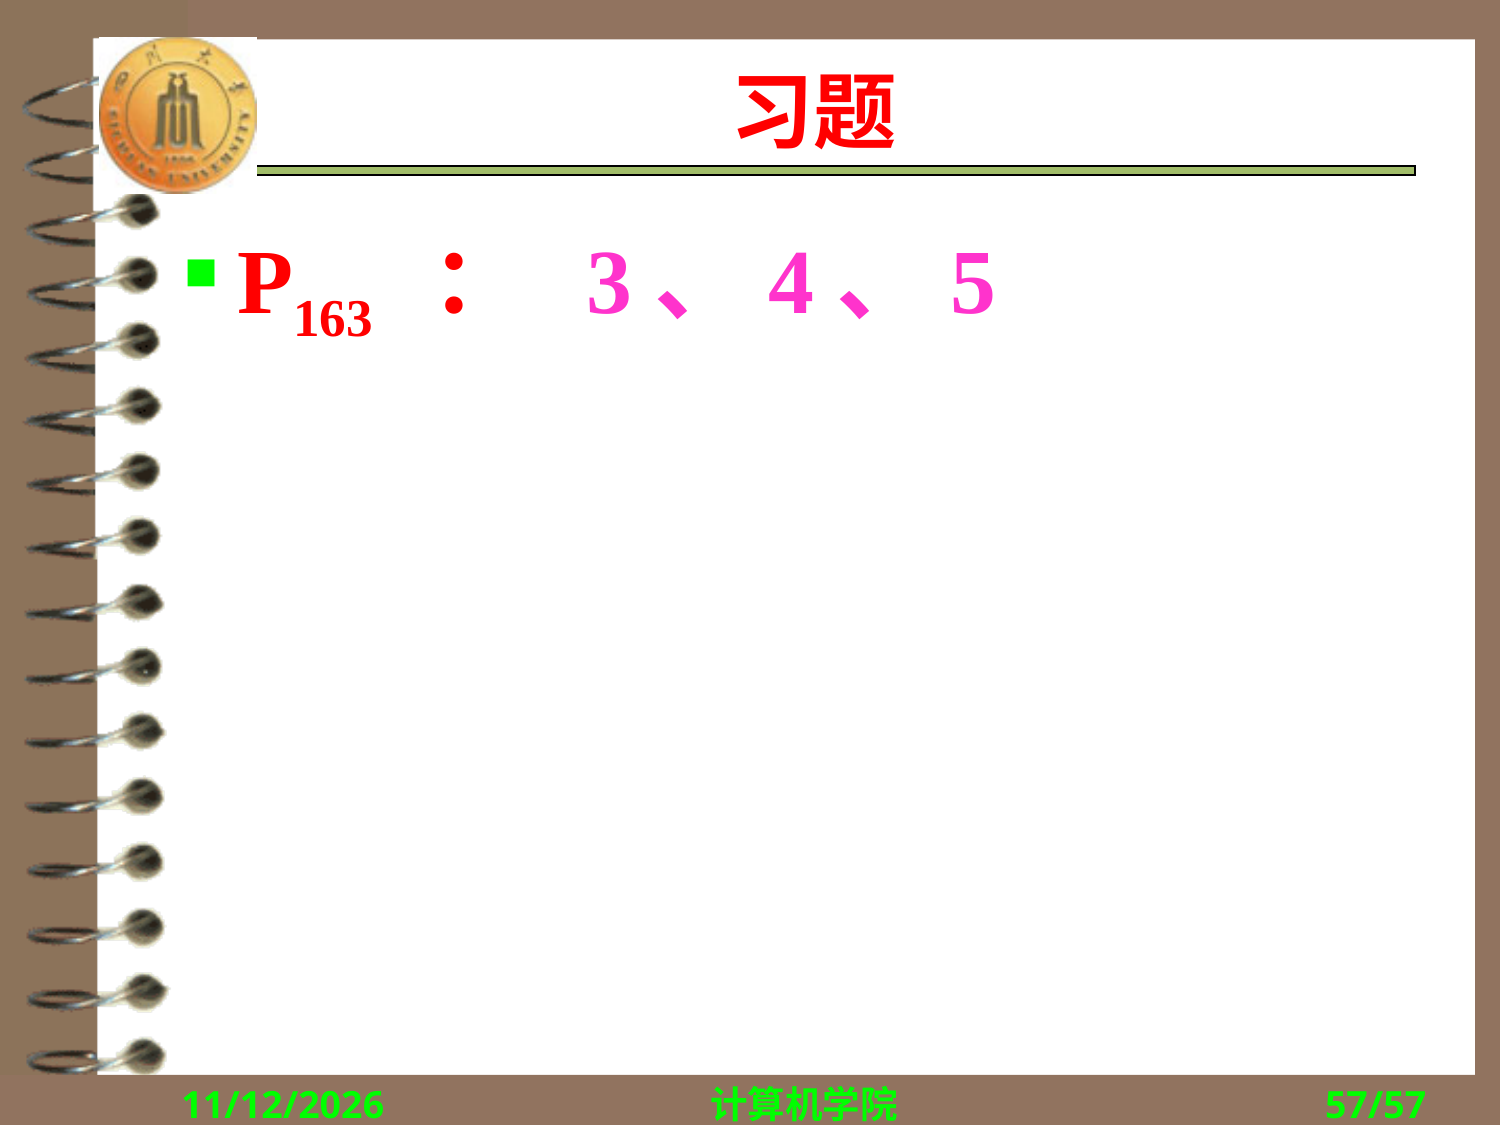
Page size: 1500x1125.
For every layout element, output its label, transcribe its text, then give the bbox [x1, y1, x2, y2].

title 习题 [212, 50, 1415, 168]
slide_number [166, 1073, 479, 1100]
slide_number 57/57 [1128, 1073, 1442, 1100]
list P163 ： 3、4、5 [174, 191, 1425, 337]
footer 计算机学院 [479, 1073, 1128, 1100]
picture [0, 0, 257, 1075]
